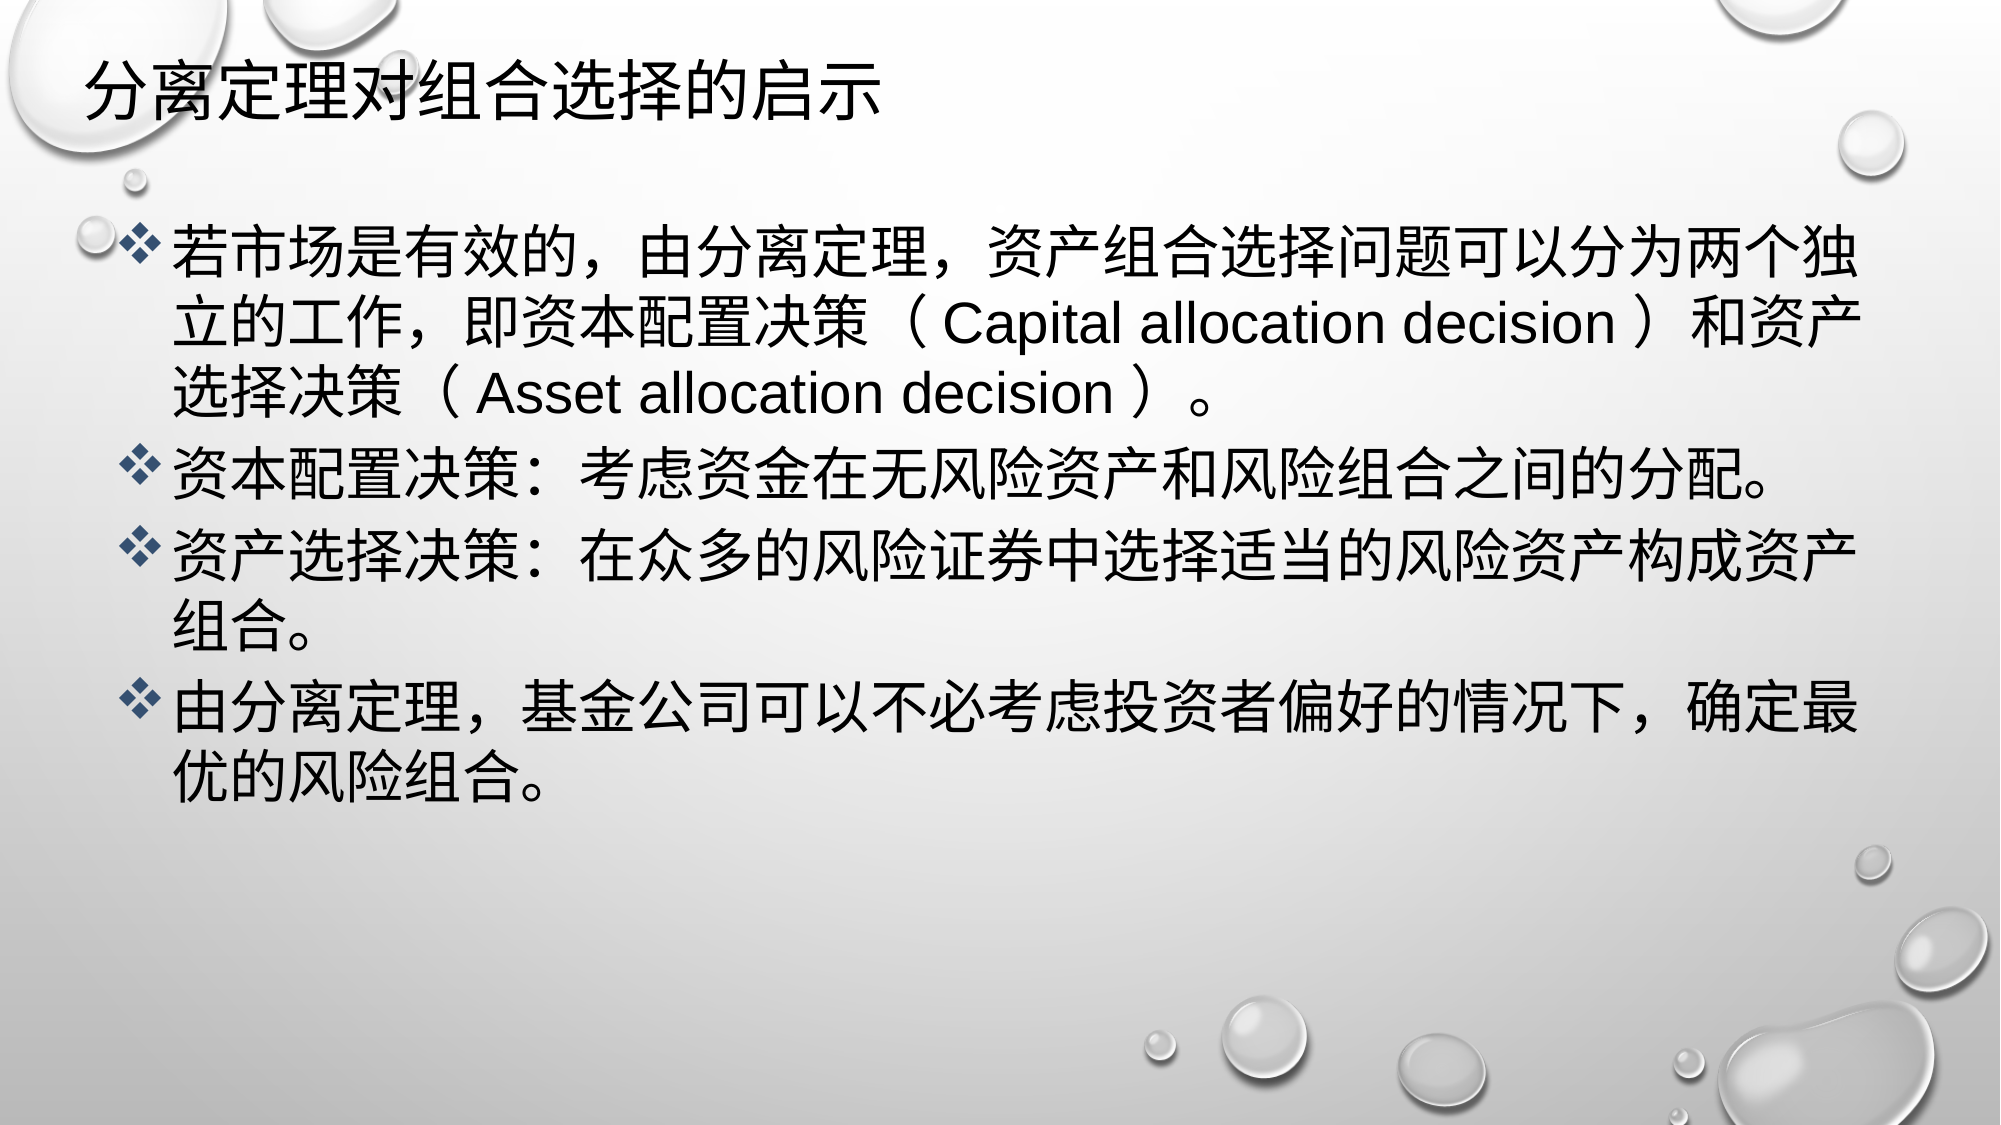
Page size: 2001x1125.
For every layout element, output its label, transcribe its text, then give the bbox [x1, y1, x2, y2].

picture [0, 0, 2000, 1125]
text_box 分离定理对组合选择的启示 [68, 21, 1470, 157]
text_box 若市场是有效的，由分离定理，资产组合选择问题可以分为两个独立的工作，即资本配置决策（Capital allocation decision）和资产选择决策（Asset allocation decision）。 资本配置决策：考虑资金在无风险资产和风险组合之间的分配。 资产选择决策：在众多的风险证券中选择适当的风险资产构成资产组合。 由分离定理，基金公司可以不必考虑投资者偏好的情况下，确定最优的风险组合。 [99, 208, 1926, 1001]
